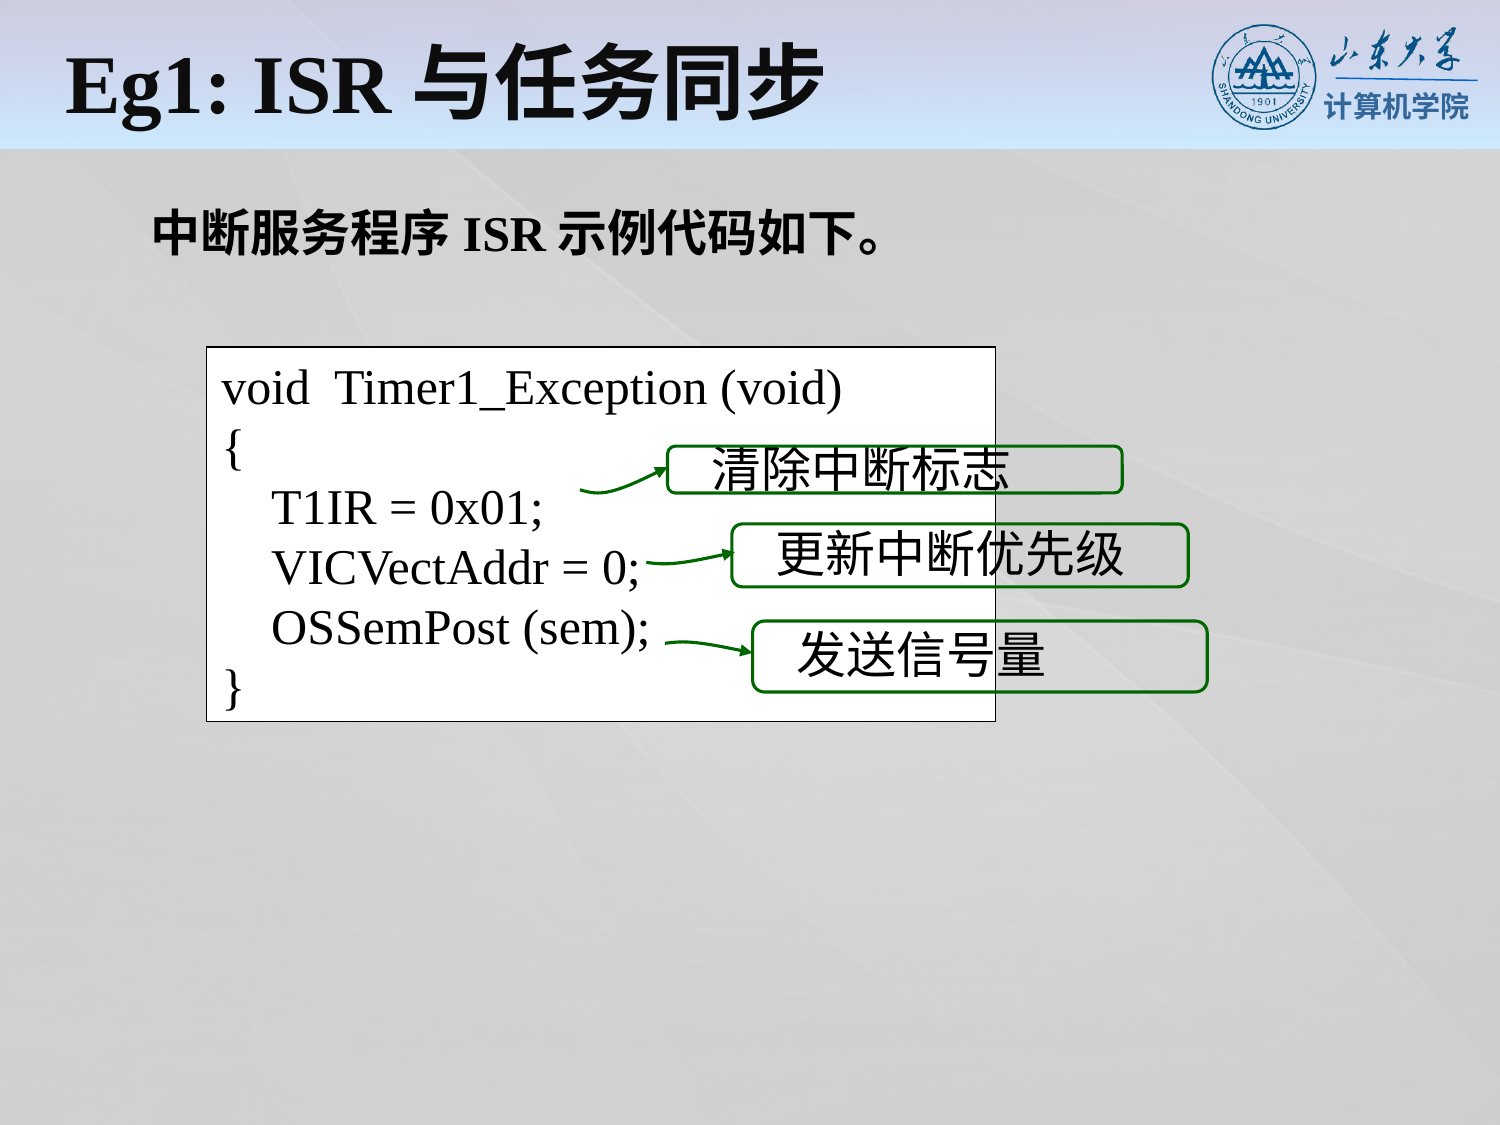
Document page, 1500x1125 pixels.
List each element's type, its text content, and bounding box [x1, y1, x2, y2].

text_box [664, 610, 1208, 695]
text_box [645, 514, 1189, 590]
text_box 中断服务程序ISR示例代码如下。 [79, 193, 1393, 269]
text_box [579, 439, 1123, 496]
text_box void Timer1_Exception (void) { T1IR = 0x01; VICVectAddr = 0; OSSemPost (sem); } [206, 347, 996, 722]
text_box Eg1: ISR与任务同步 [50, 33, 788, 128]
picture [1205, 18, 1466, 136]
